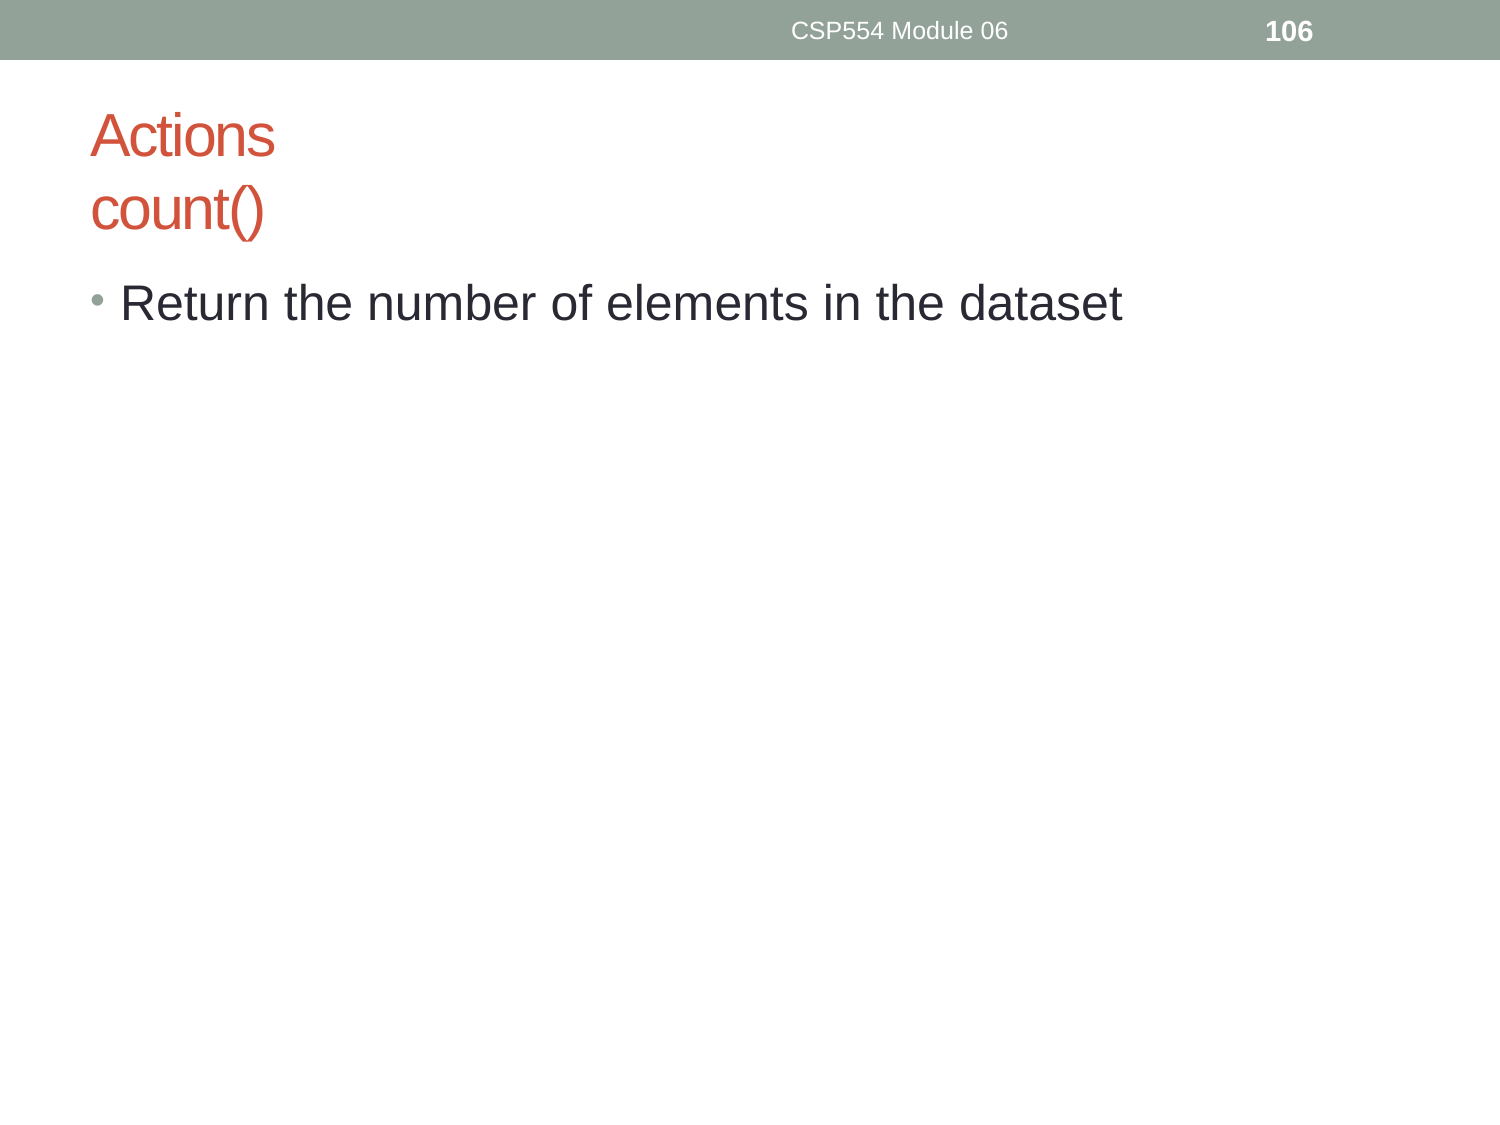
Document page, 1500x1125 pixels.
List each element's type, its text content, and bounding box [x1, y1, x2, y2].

slide_number 106 [1250, 3, 1425, 57]
title Actions count() [75, 87, 1425, 250]
list Return the number of elements in the dataset [75, 262, 1425, 1063]
footer CSP554 Module 06 [562, 3, 1238, 57]
